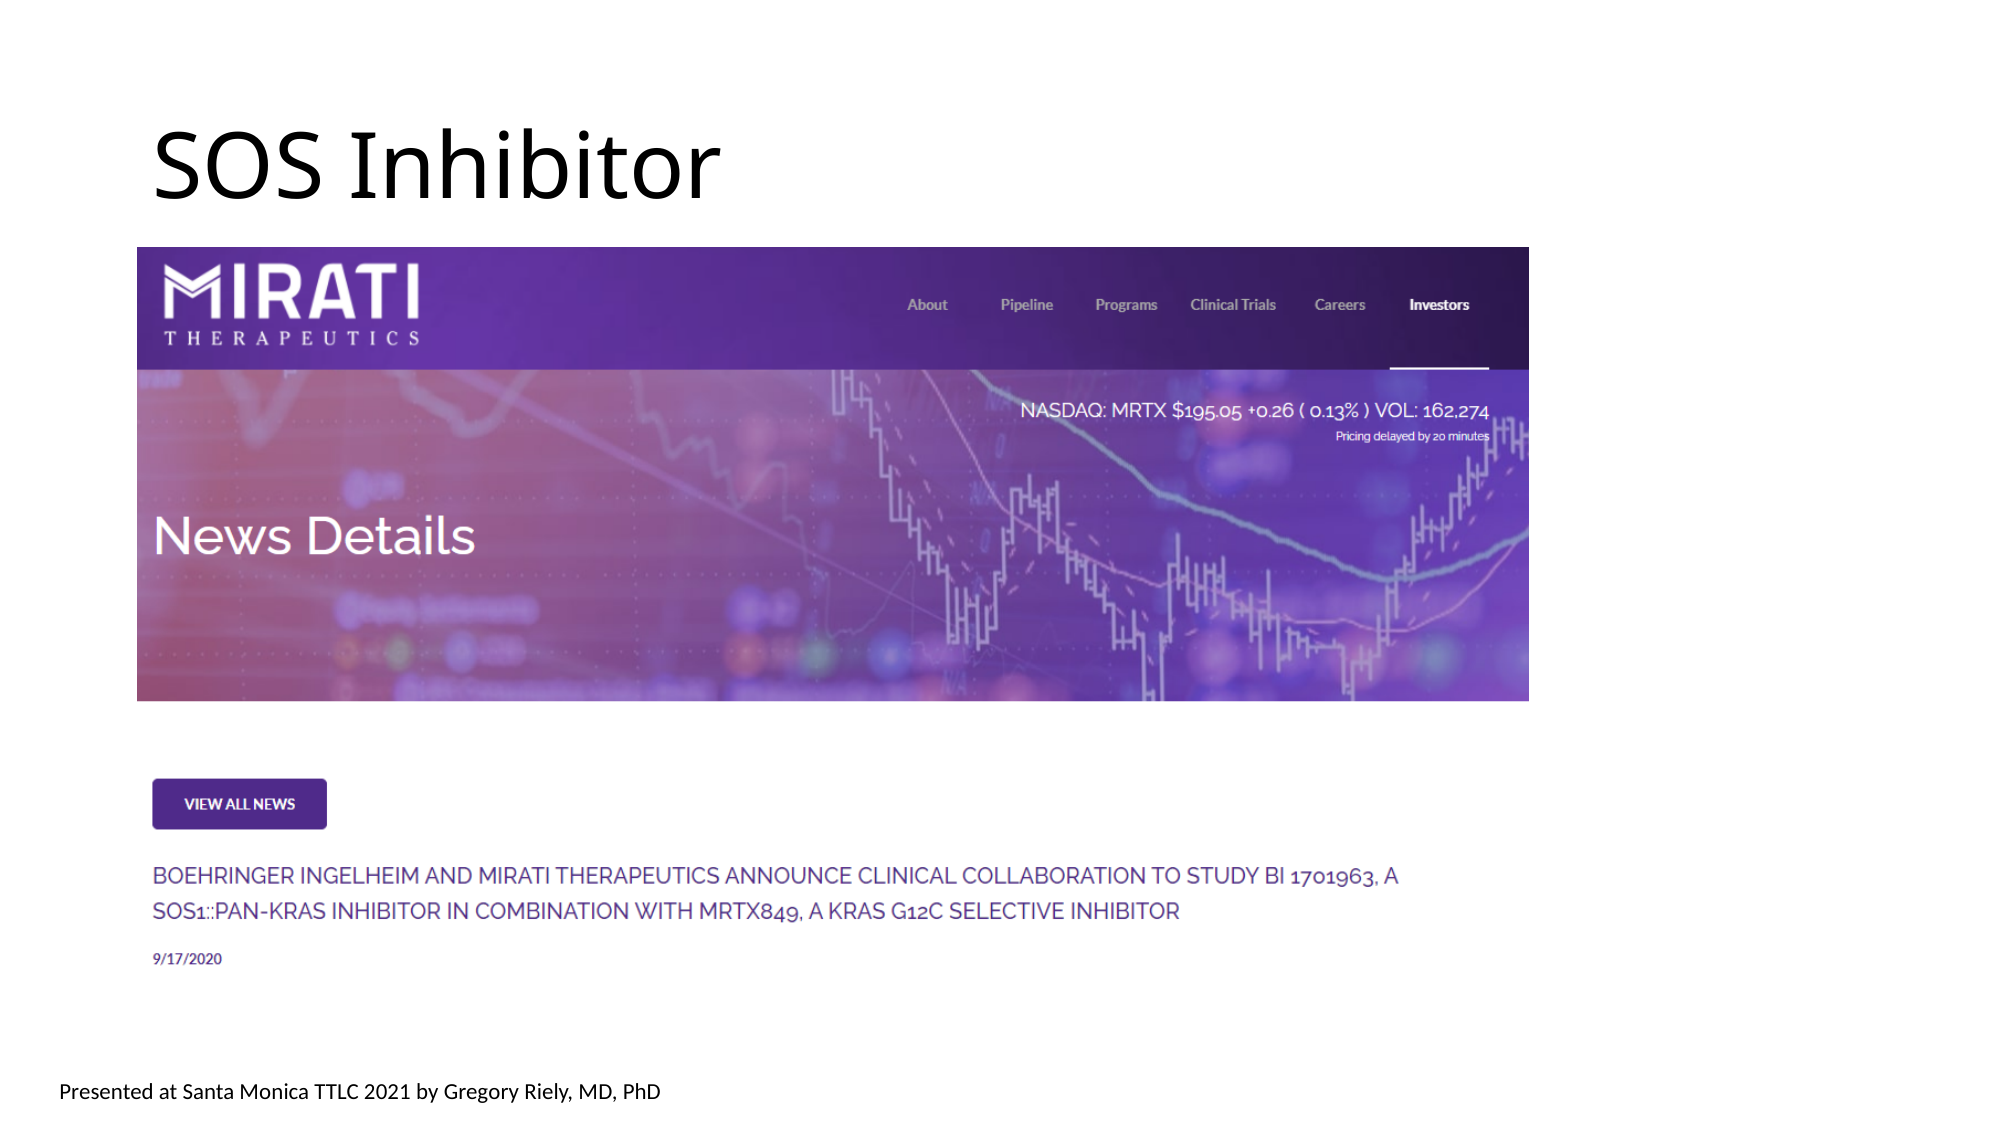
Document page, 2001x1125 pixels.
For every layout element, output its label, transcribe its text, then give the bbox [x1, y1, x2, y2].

picture [137, 247, 1529, 971]
text_box Presented at Santa Monica TTLC 2021 by Gregory Riely, MD, PhD [44, 1069, 1161, 1112]
title SOS Inhibitor [137, 59, 1863, 278]
